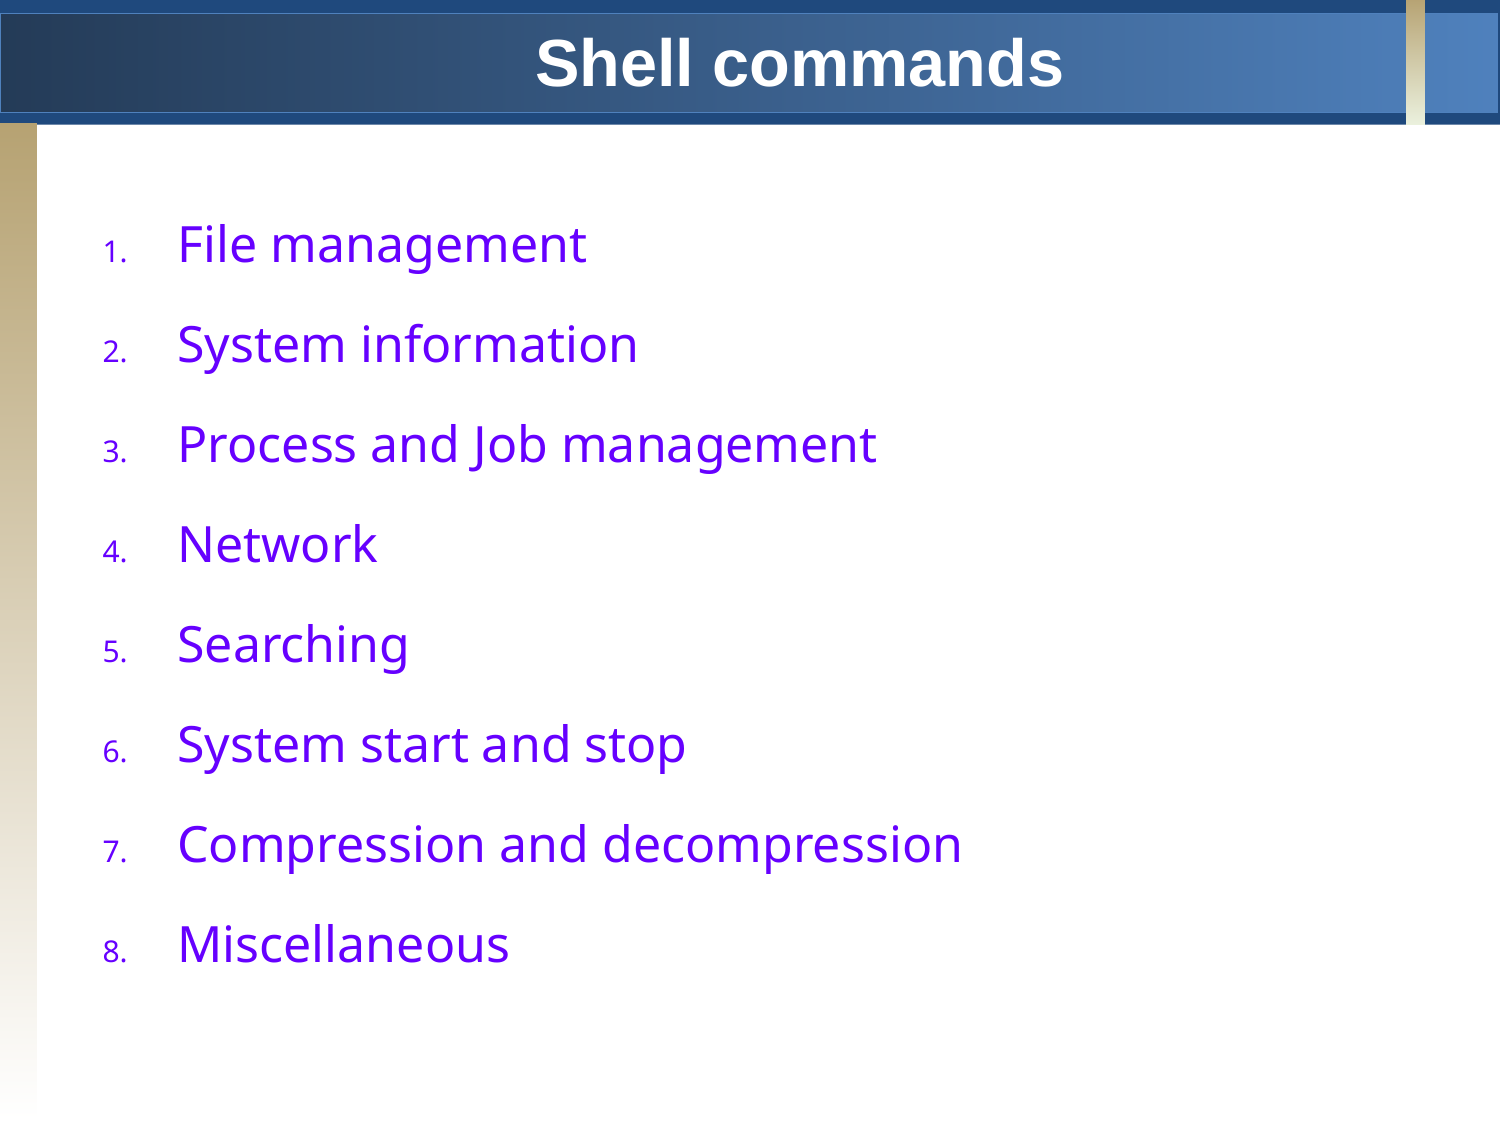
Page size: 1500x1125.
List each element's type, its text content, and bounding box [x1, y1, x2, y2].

text_box File management System information Process and Job management Network Searching System start and stop Compression and decompression Miscellaneous [87, 174, 1438, 913]
text_box Shell commands [237, 12, 1363, 100]
